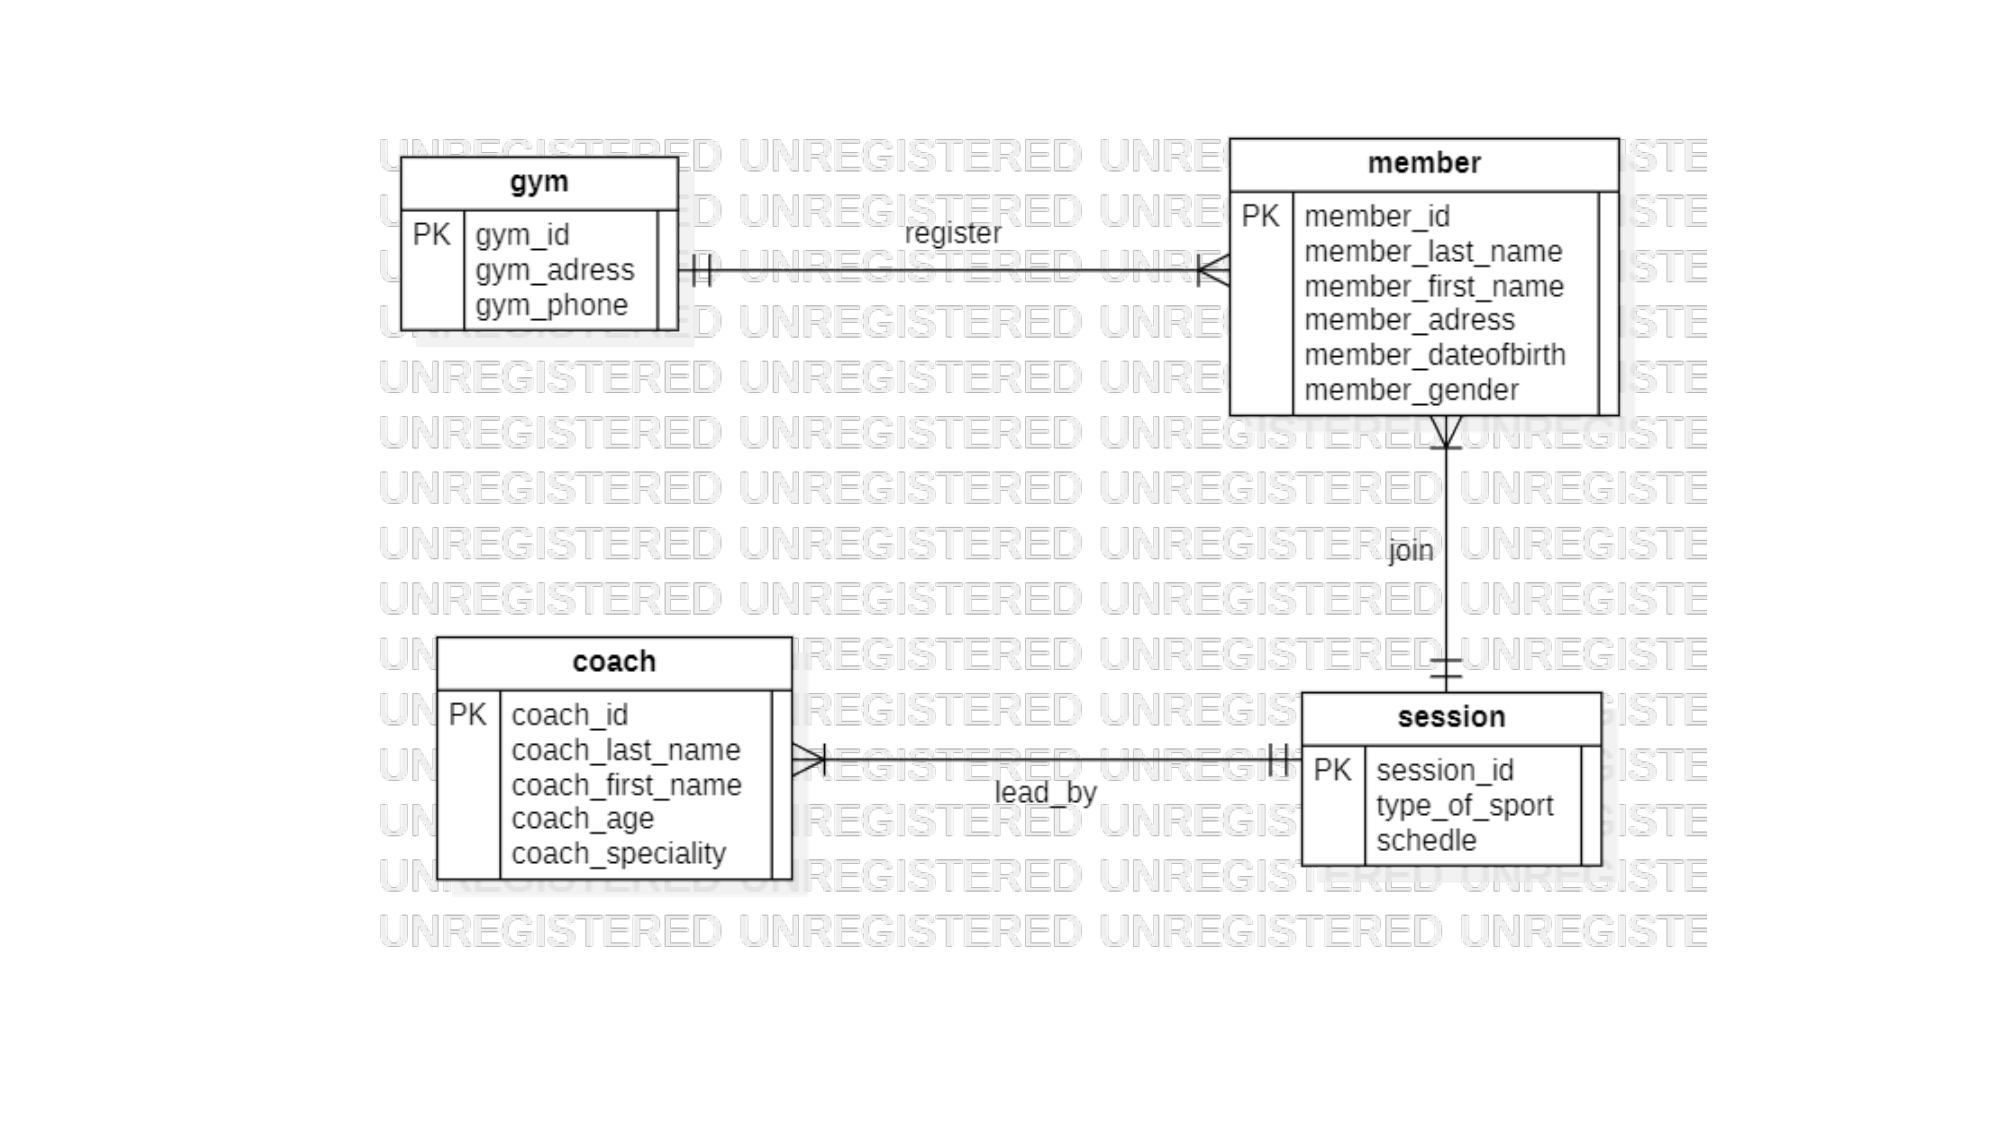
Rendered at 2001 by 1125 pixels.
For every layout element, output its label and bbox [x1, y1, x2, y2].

picture [379, 116, 1707, 971]
